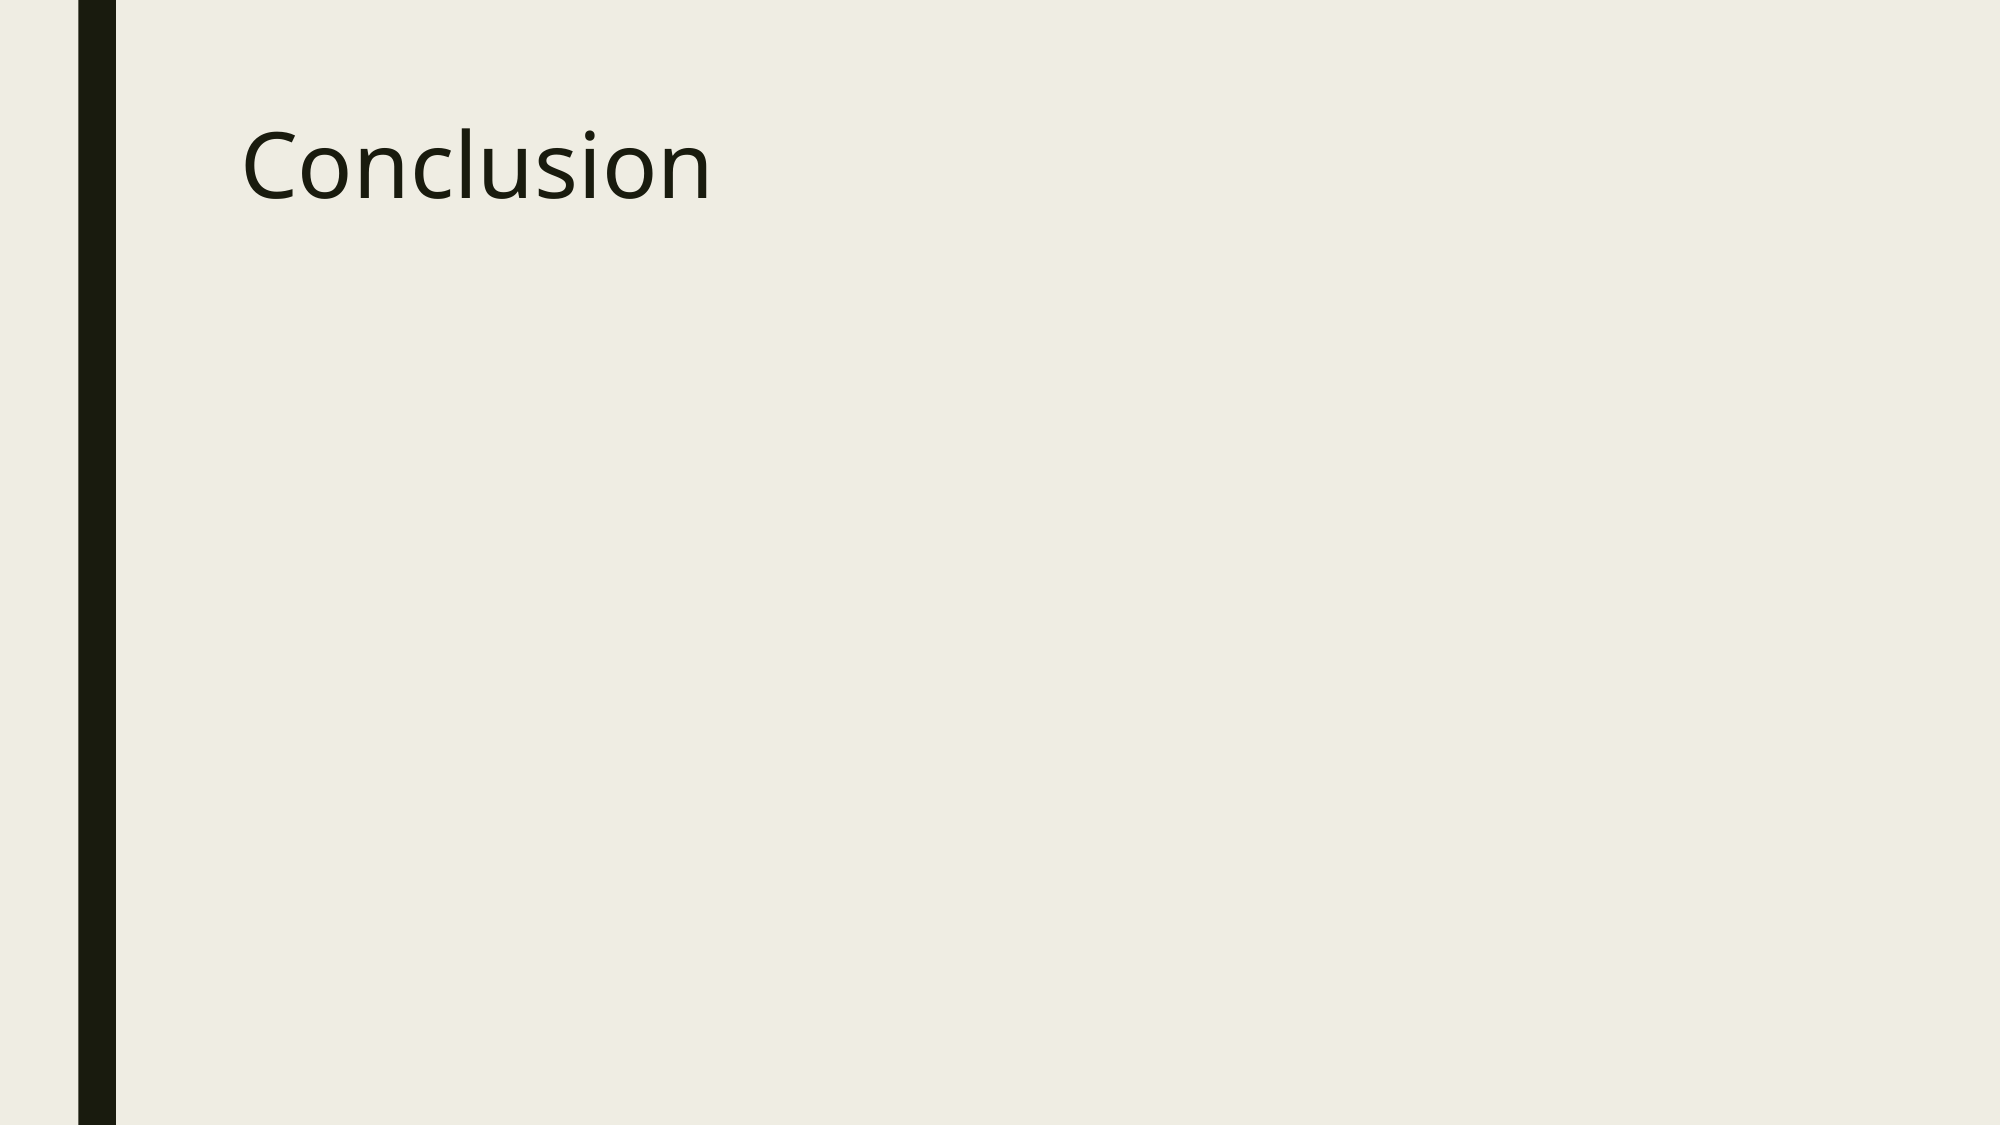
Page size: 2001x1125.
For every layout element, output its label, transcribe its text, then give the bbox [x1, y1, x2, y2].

title Conclusion [225, 112, 1800, 357]
